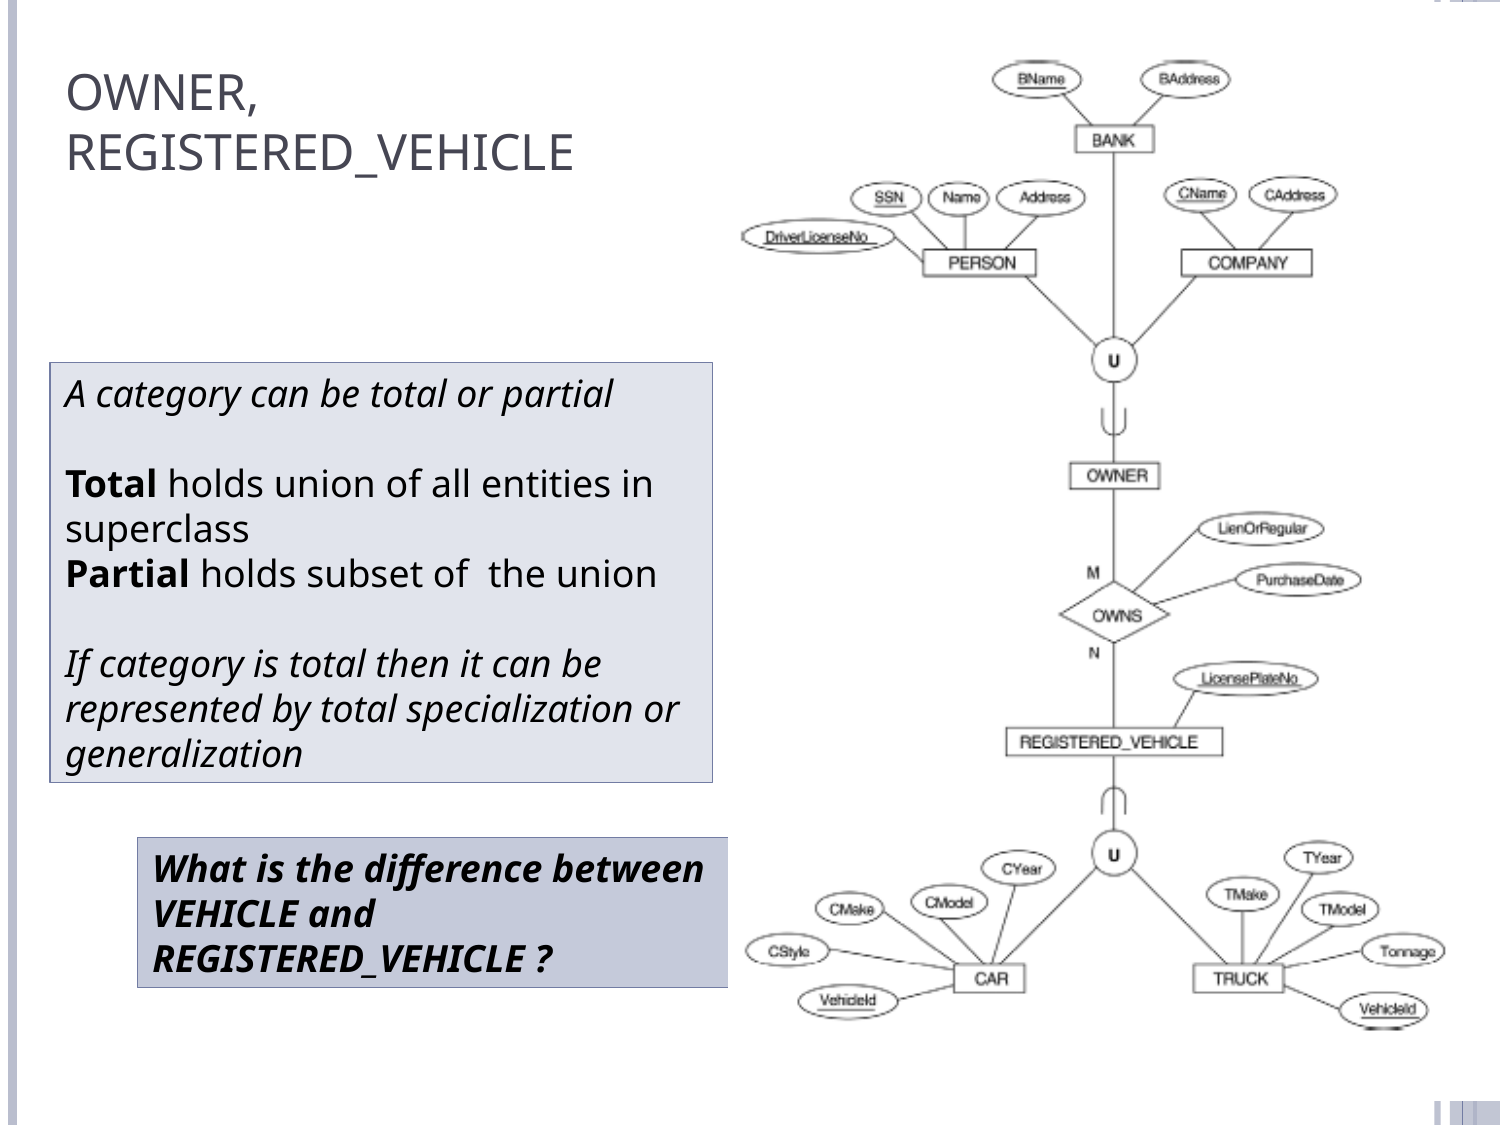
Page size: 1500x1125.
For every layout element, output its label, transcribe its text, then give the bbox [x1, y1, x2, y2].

picture [728, 2, 1500, 1101]
title OWNER, REGISTERED_VEHICLE [50, 0, 1500, 188]
text_box What is the difference between VEHICLE and REGISTERED_VEHICLE ? [137, 837, 723, 988]
text_box A category can be total or partial Total holds union of all entities in superclass Partial holds subset of the union If category is total then it can be represented by total specialization or generalization [49, 362, 713, 783]
